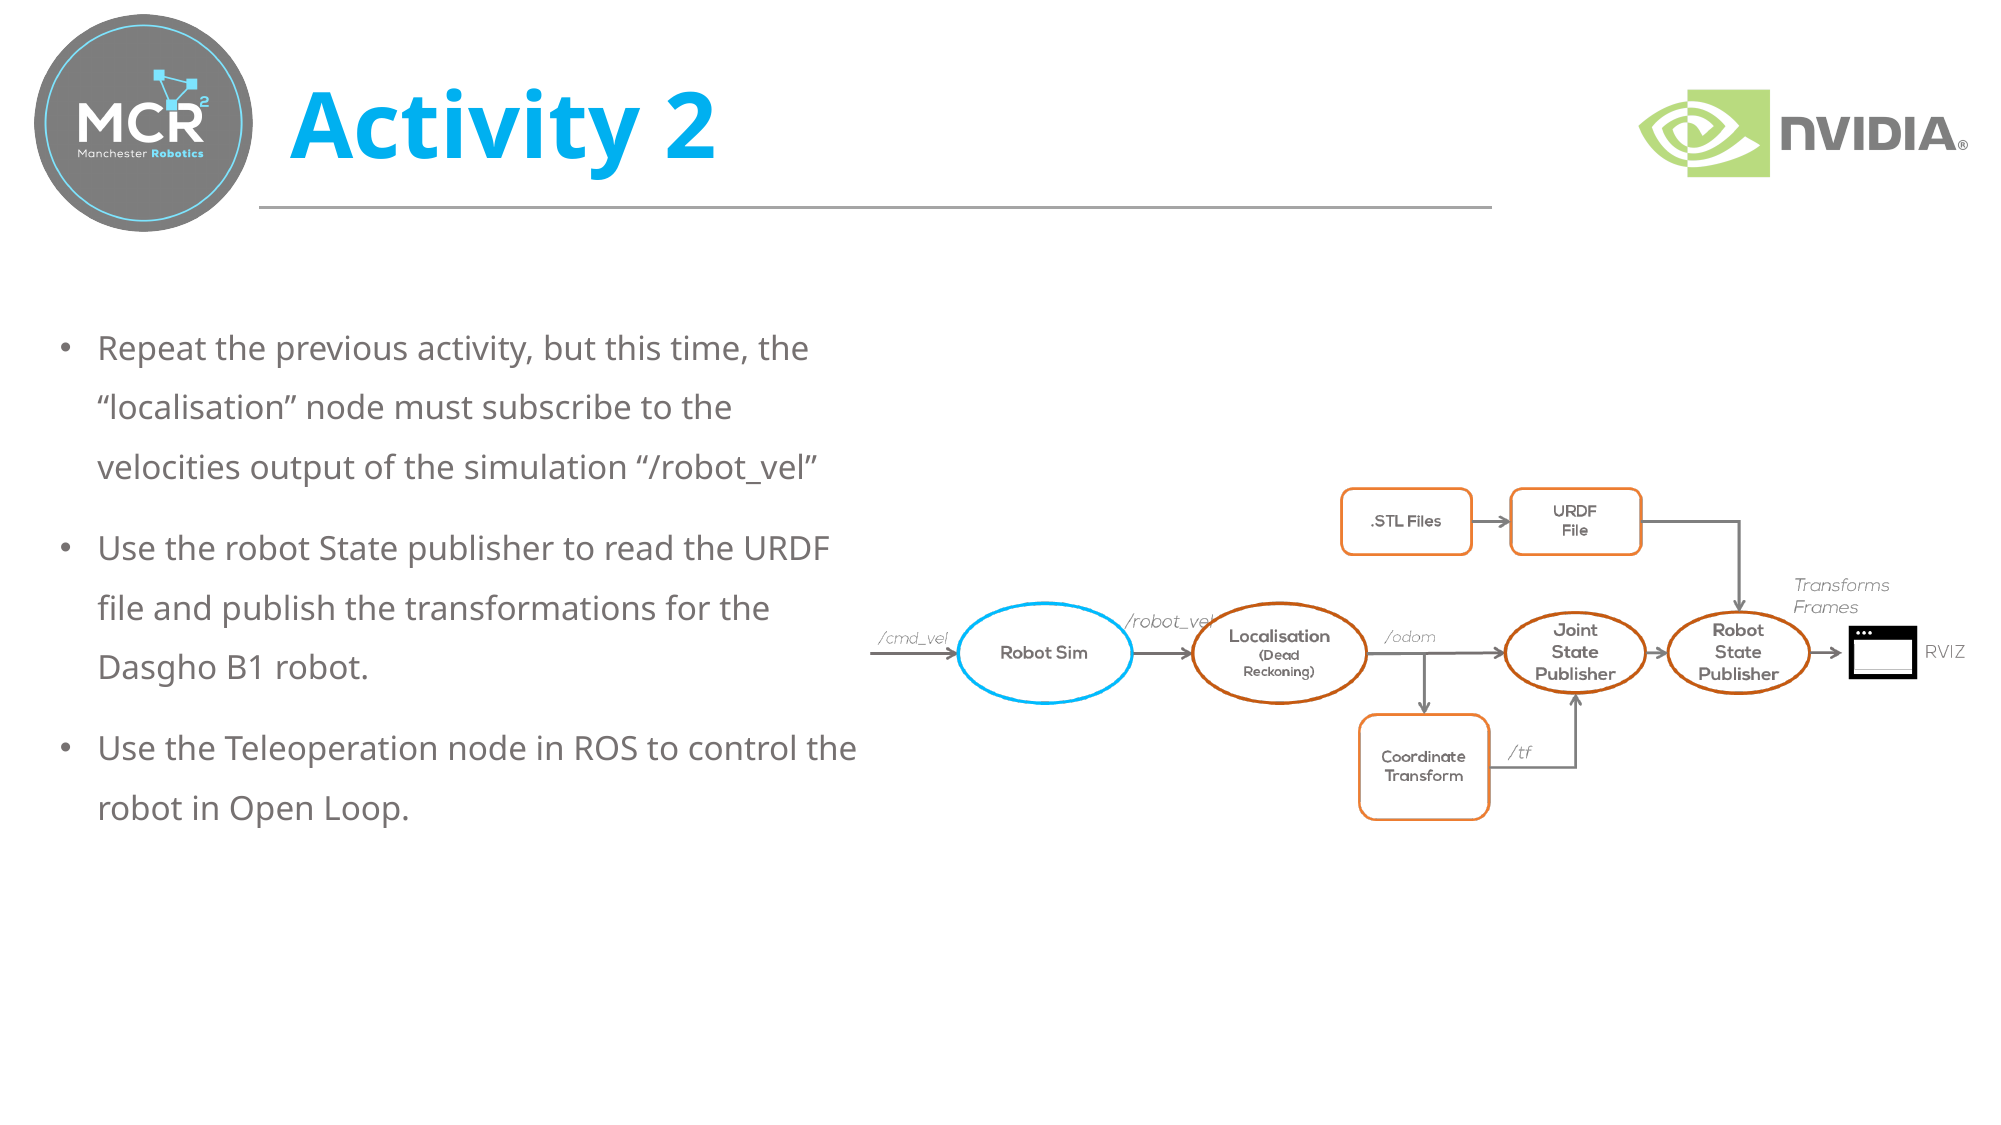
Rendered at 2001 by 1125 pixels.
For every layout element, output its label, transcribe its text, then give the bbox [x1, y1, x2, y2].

list Repeat the previous activity, but this time, the “localisation” node must subscribe to the velocities output of the simulation “/robot_vel” Use the robot State publisher to read the URDF file and publish the transformations for the Dasgho B1 robot. Use the Teleoperation node in ROS to control the robot in Open Loop. [44, 299, 895, 1014]
title Activity 2 [275, 19, 1615, 238]
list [868, 487, 2000, 822]
